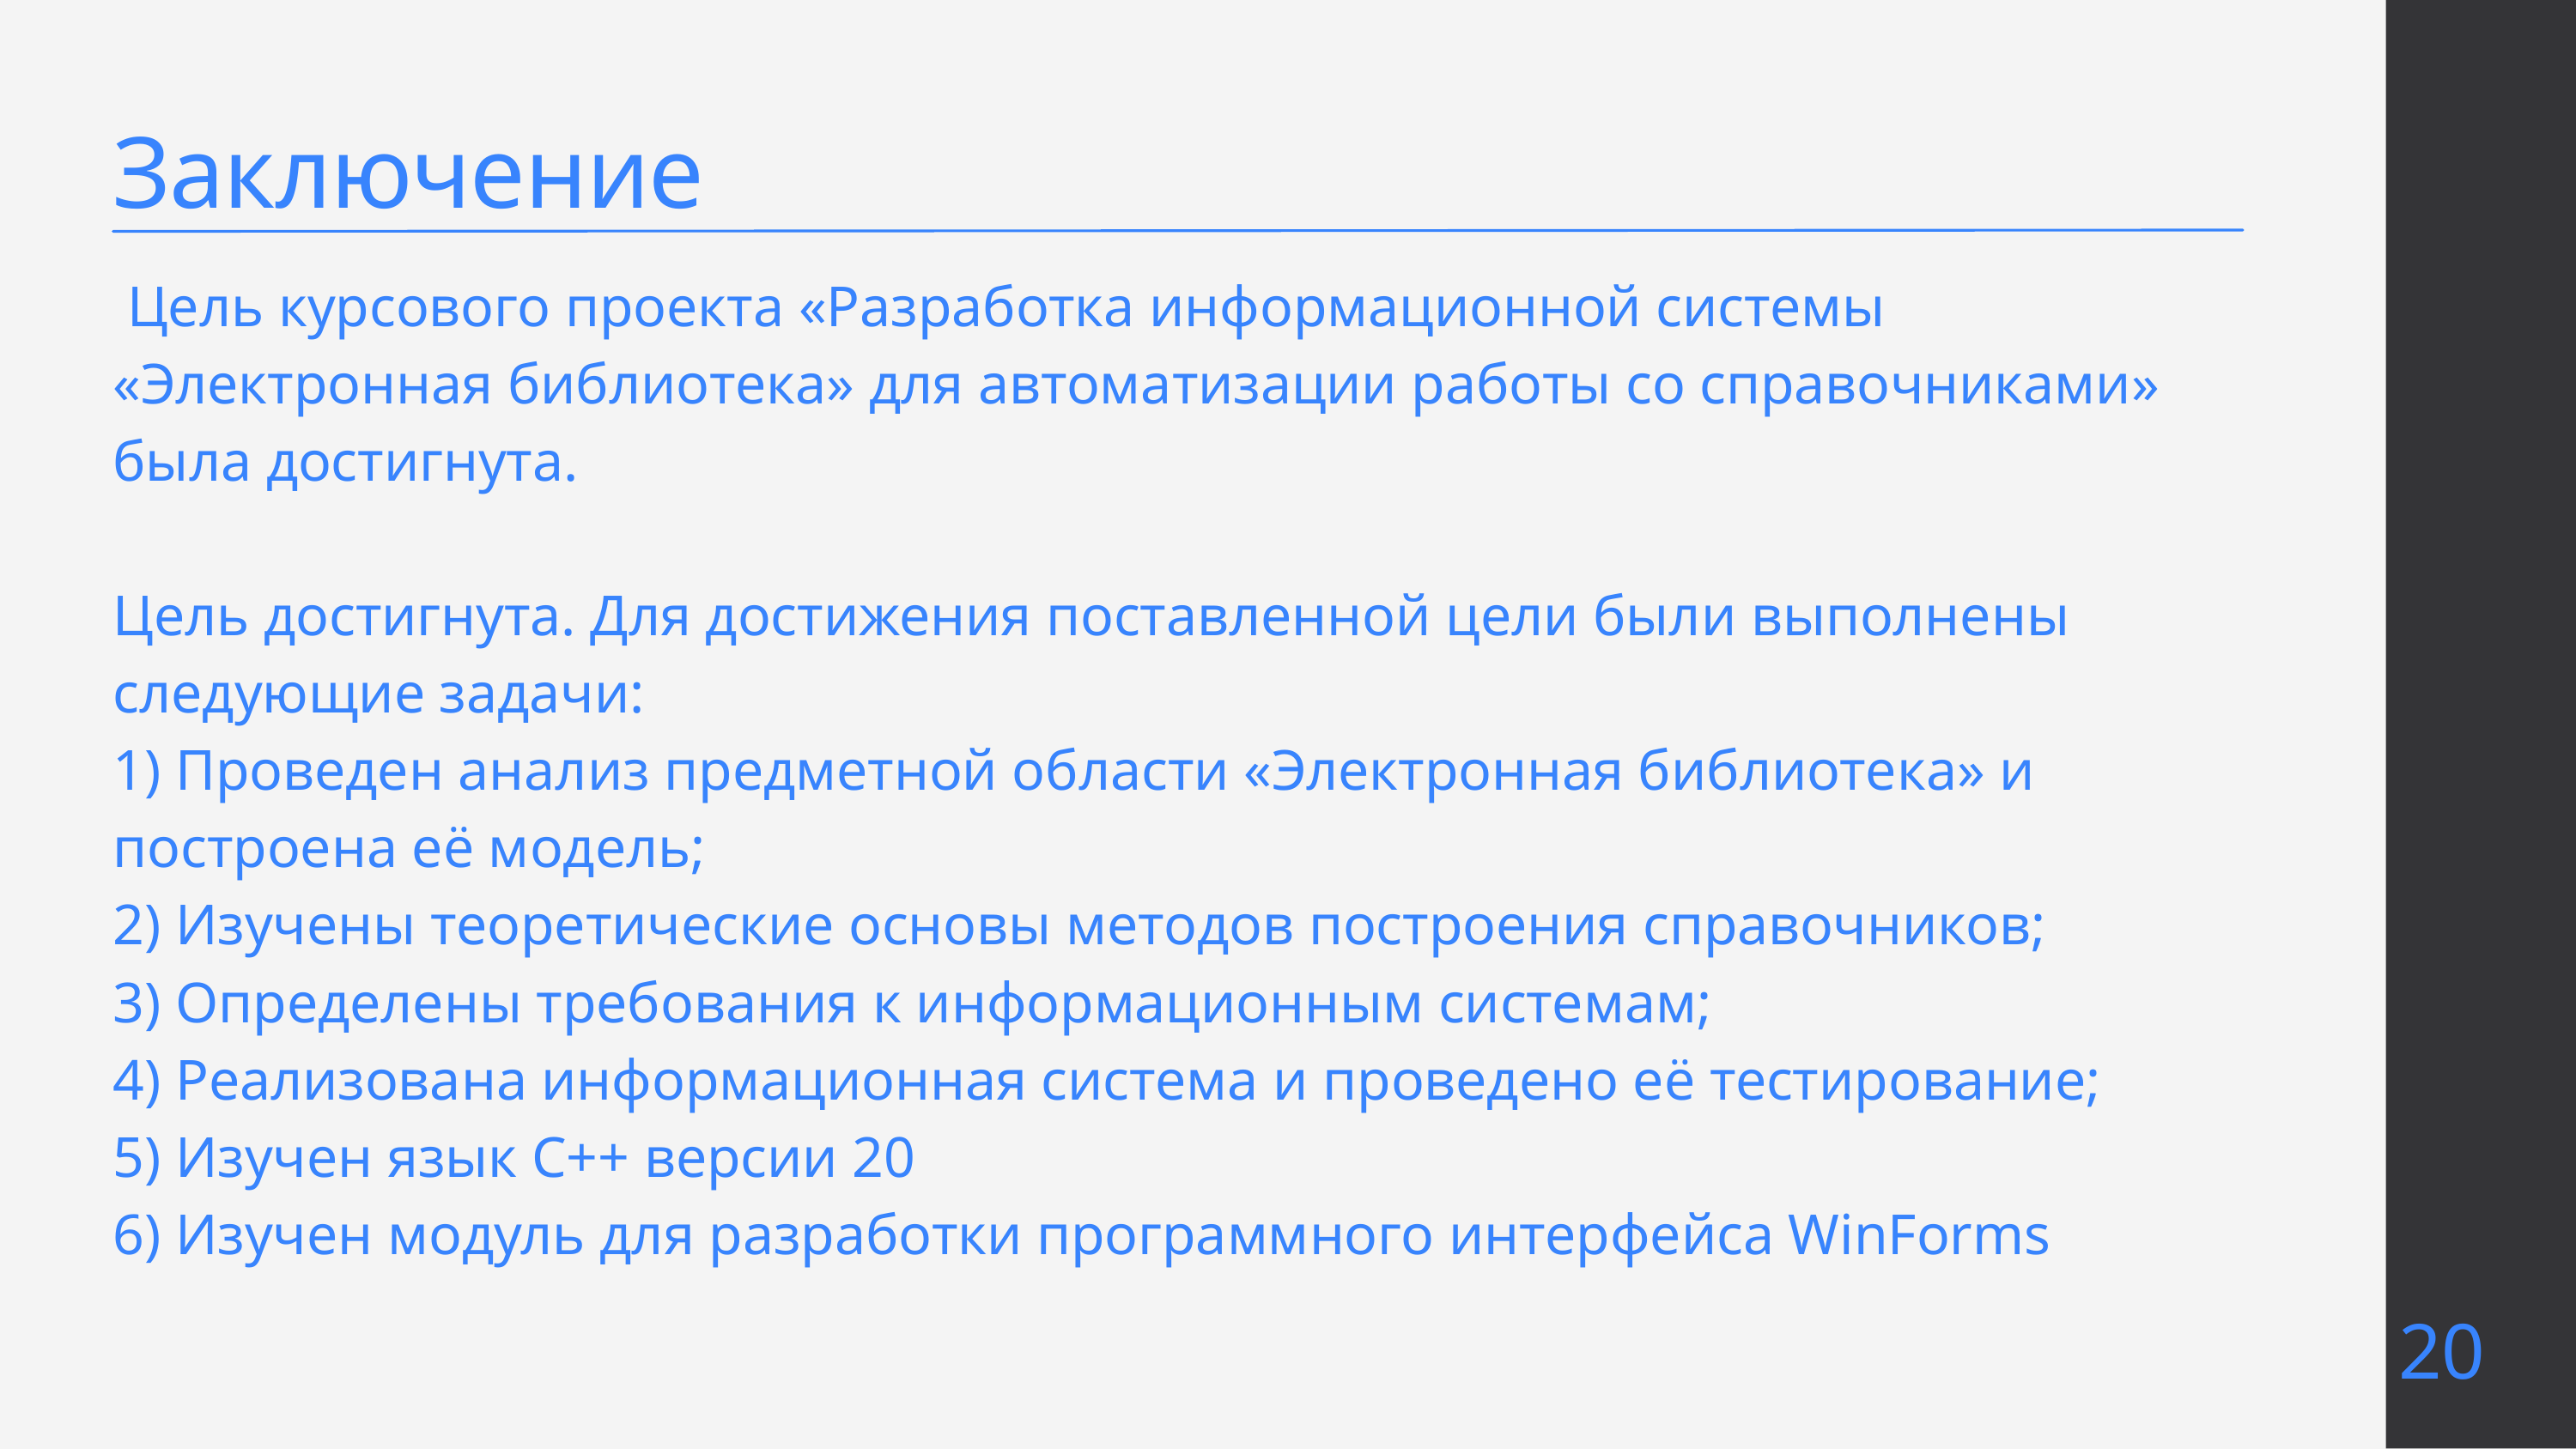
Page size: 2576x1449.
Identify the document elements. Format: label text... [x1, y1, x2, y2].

text_box 20 [2398, 1310, 2576, 1395]
text_box Цель курсового проекта «Разработка информационной системы «Электронная библиотека» для автоматизации работы со справочниками» была достигнута. Цель достигнута. Для достижения поставленной цели были выполнены следующие задачи: 1) Проведен анализ предметной области «Электронная библиотека» и построена её модель; 2) Изучены теоретические основы методов построения справочников; 3) Определены требования к информационным системам; 4) Реализована информационная система и проведено её тестирование; 5) Изучен язык C++ версии 20 6) Изучен модуль для разработки программного интерфейса WinForms [112, 259, 2243, 1266]
text_box Заключение [112, 119, 2432, 228]
